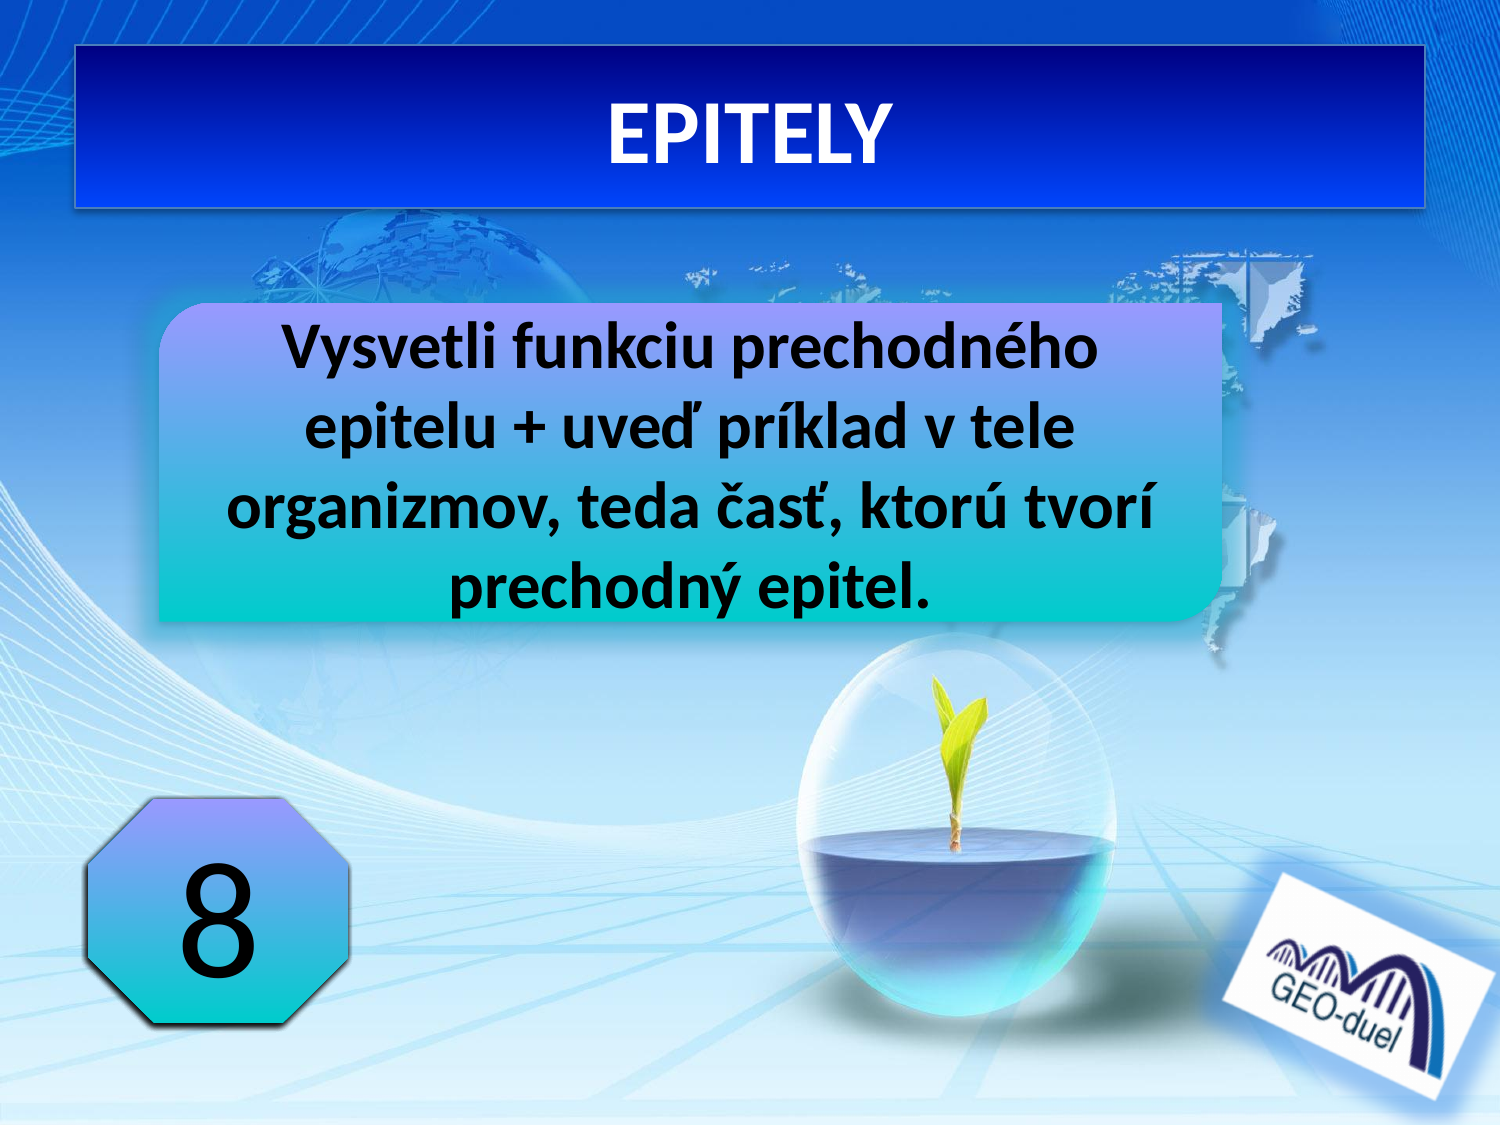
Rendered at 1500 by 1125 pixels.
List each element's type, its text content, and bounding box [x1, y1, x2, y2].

picture [0, 0, 1500, 1125]
text_box 8 [88, 798, 349, 1024]
text_box Vysvetli funkciu prechodného epitelu + uveď príklad v tele organizmov, teda časť, ktorú tvorí prechodný epitel. [159, 302, 1223, 622]
title EPITELY [74, 44, 1426, 209]
